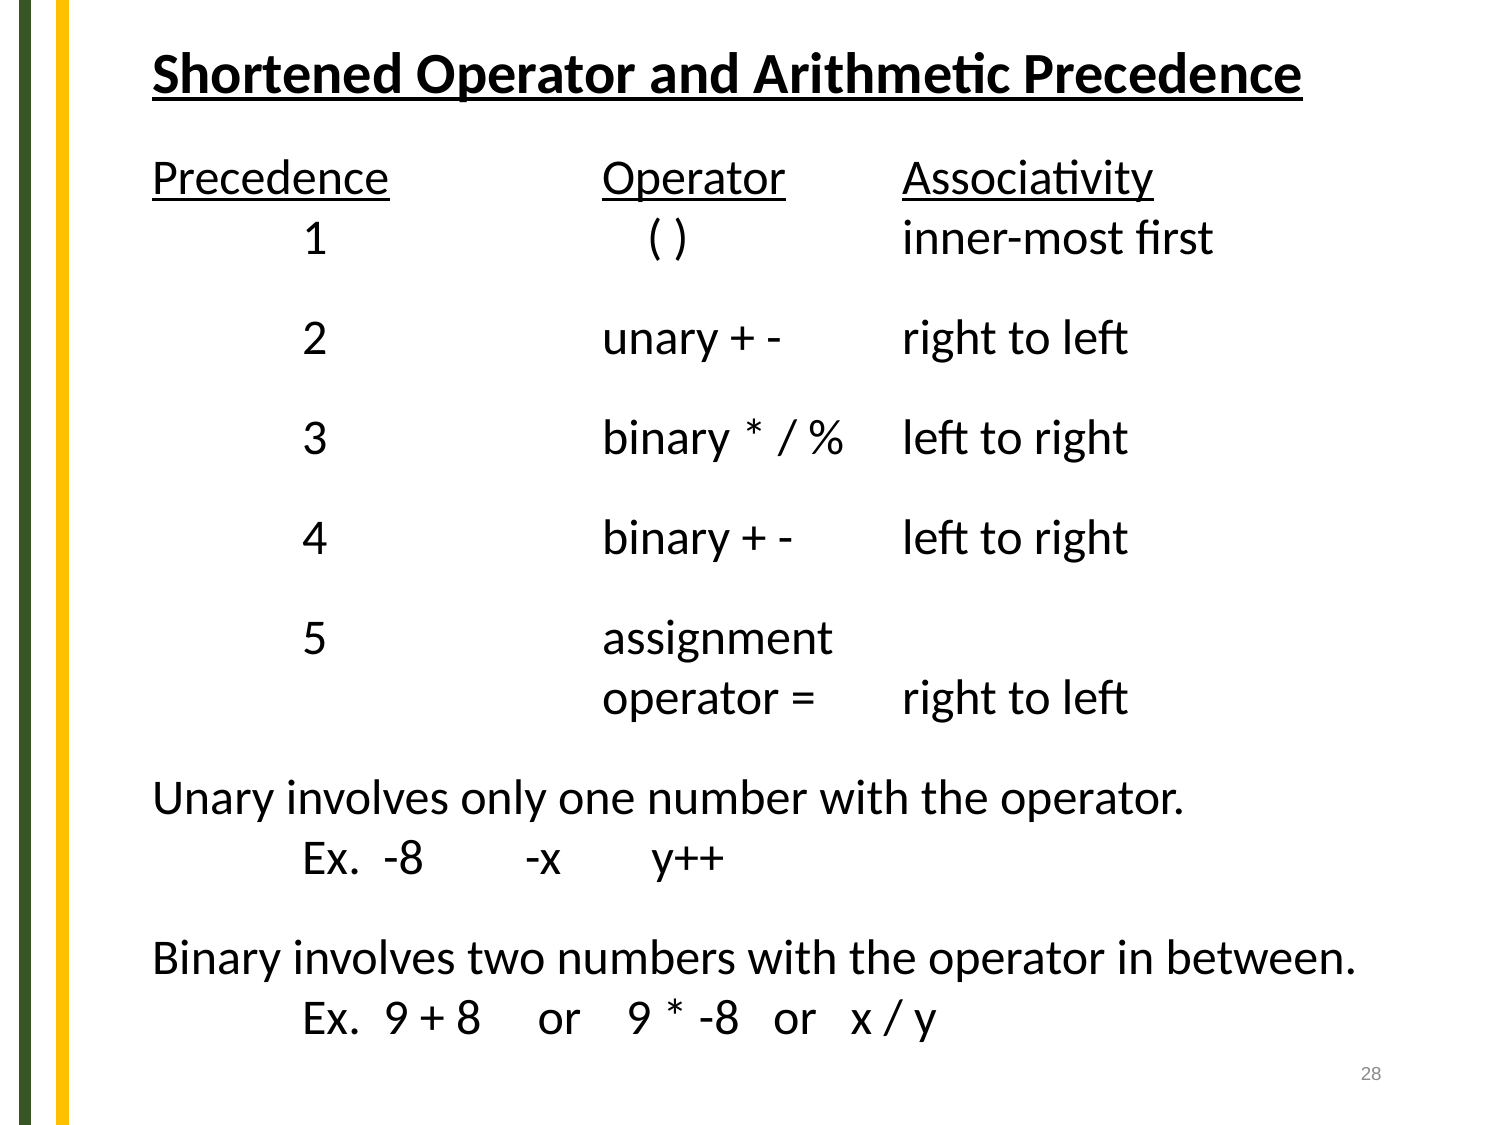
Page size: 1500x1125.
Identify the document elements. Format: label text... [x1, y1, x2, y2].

slide_number 28 [1059, 1052, 1397, 1103]
text_box Shortened Operator and Arithmetic Precedence Precedence Operator Associativity 1 ( ) inner-most first 2 unary + - right to left 3 binary * / % left to right 4 binary + - left to right 5 assignment operator = right to left Unary involves only one number with the operator. Ex. -8 -x y++ Binary involves two numbers with the operator in between. Ex. 9 + 8 or 9 * -8 or x / y [137, 27, 1475, 1052]
